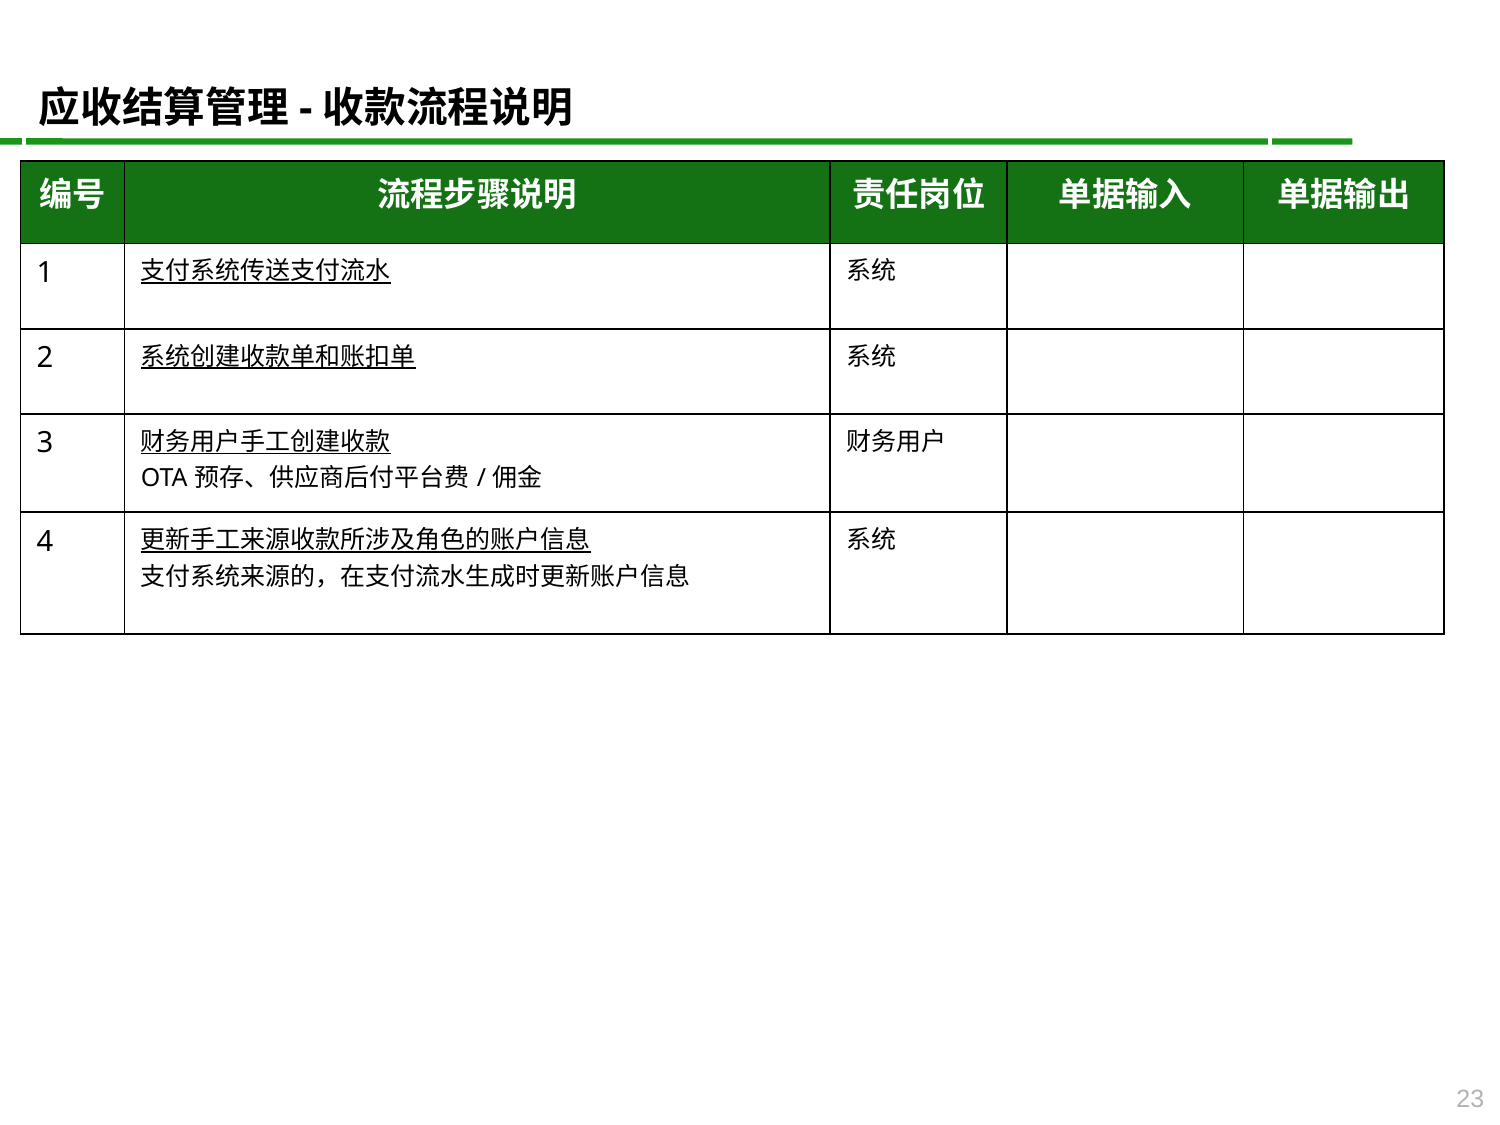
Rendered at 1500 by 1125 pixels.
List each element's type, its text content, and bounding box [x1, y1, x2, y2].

table_cell 财务用户 [831, 415, 1006, 511]
table_cell 支付系统传送支付流水 [125, 244, 829, 328]
table_cell 4 [21, 513, 124, 633]
table_cell 1 [21, 244, 124, 328]
table_cell [1244, 244, 1443, 328]
table_header 单据输入 [1008, 162, 1243, 243]
table_cell [1244, 415, 1443, 511]
table_cell [1008, 244, 1243, 328]
text_box 应收结算管理-收款流程说明 [22, 60, 1272, 151]
table_cell 3 [21, 415, 124, 511]
table_cell 系统 [831, 513, 1006, 633]
table_cell 财务用户手工创建收款 OTA预存、供应商后付平台费/佣金 [125, 415, 829, 511]
table_cell [1244, 513, 1443, 633]
table_cell [1244, 330, 1443, 413]
table_cell 系统 [831, 244, 1006, 328]
table_cell 系统 [831, 330, 1006, 413]
table_header 流程步骤说明 [125, 162, 829, 243]
table_cell 2 [21, 330, 124, 413]
table_cell [1008, 330, 1243, 413]
table_cell 系统创建收款单和账扣单 [125, 330, 829, 413]
slide_number 23 [1414, 1071, 1500, 1123]
table_cell 更新手工来源收款所涉及角色的账户信息 支付系统来源的，在支付流水生成时更新账户信息 [125, 513, 829, 633]
table_header 责任岗位 [831, 162, 1006, 243]
table_cell [1008, 415, 1243, 511]
table_header 单据输出 [1244, 162, 1443, 243]
table_cell [1008, 513, 1243, 633]
table_header 编号 [21, 162, 124, 243]
